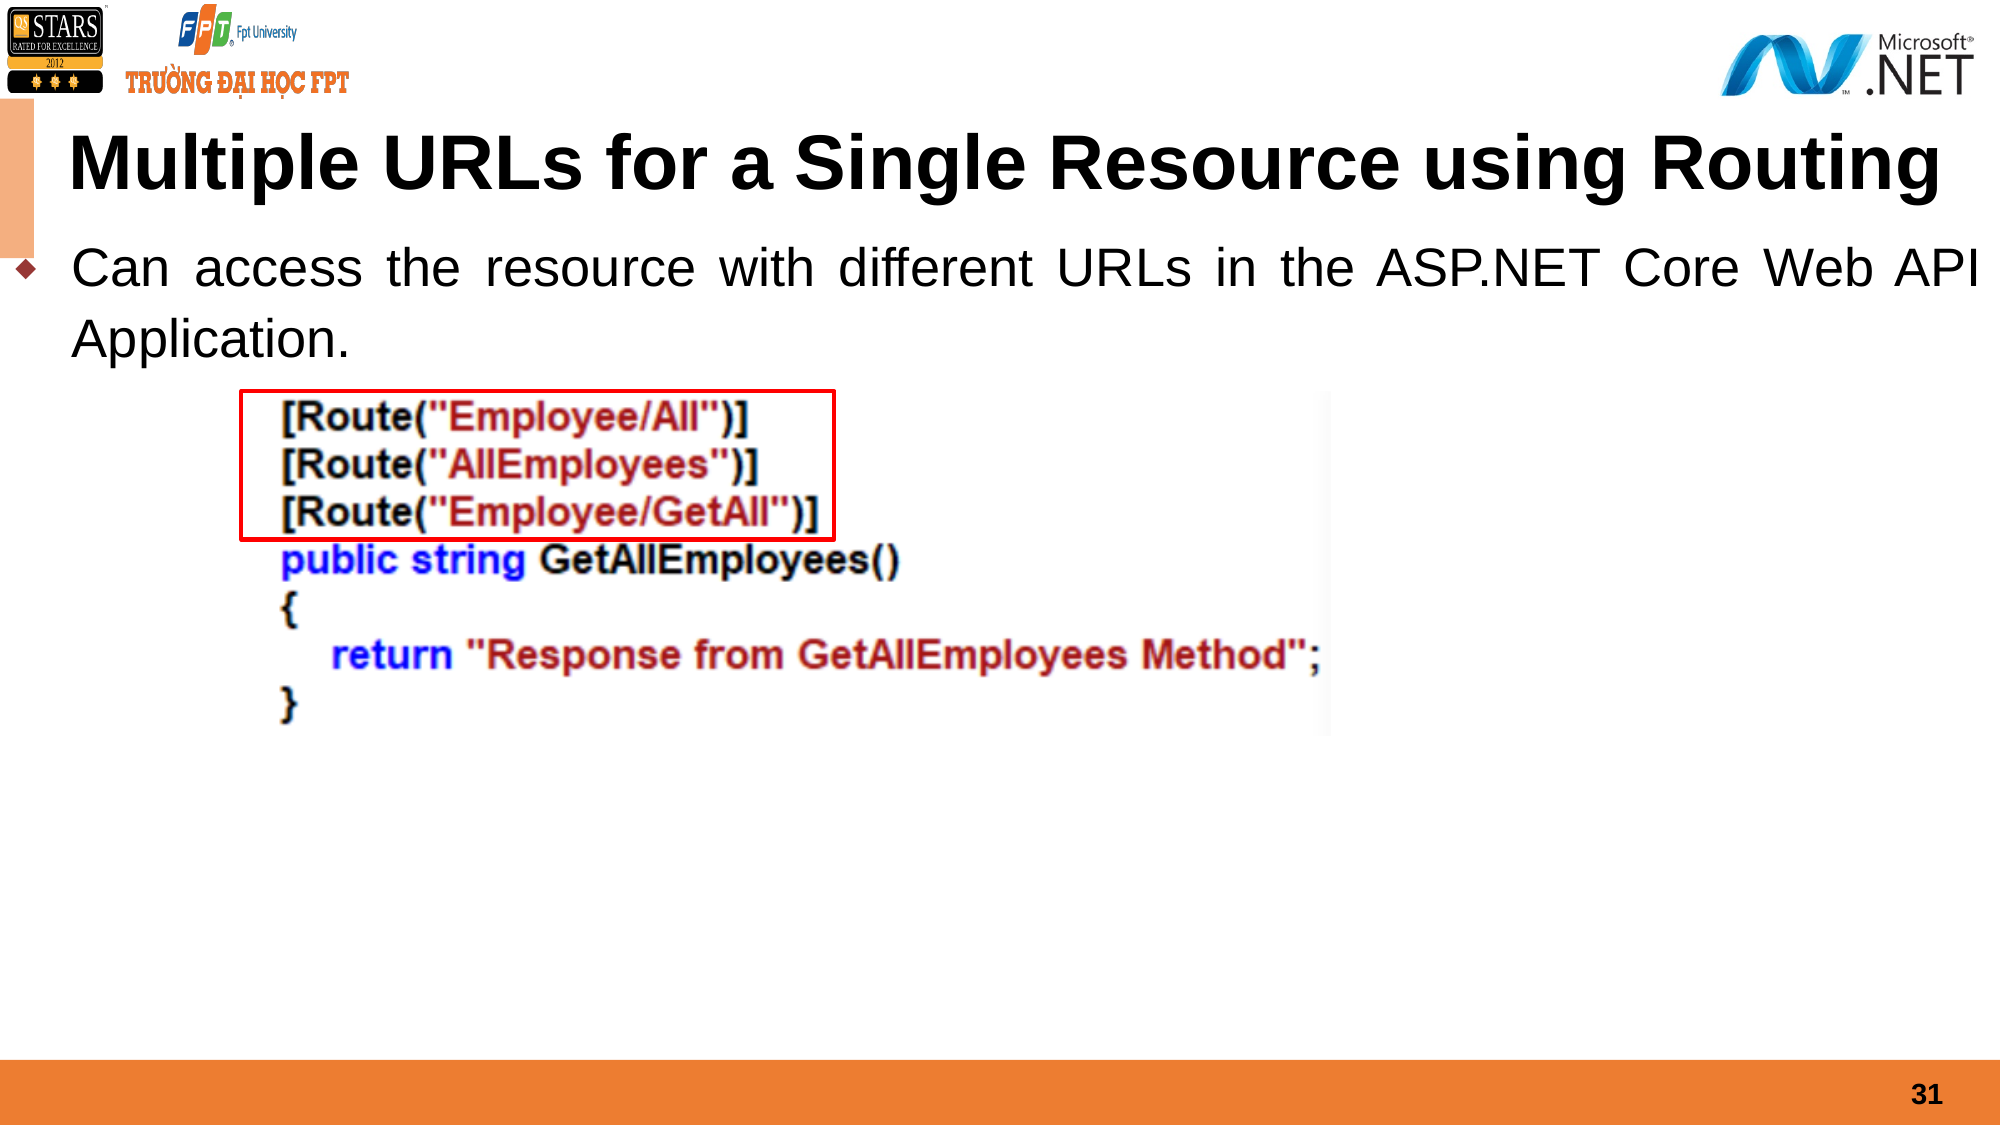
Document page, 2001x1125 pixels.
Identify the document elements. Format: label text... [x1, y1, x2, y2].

slide_number 31 [1508, 1063, 1959, 1123]
picture [7, 4, 349, 99]
title Multiple URLs for a Single Resource using Routing [53, 111, 2000, 217]
list Can access the resource with different URLs in the ASP.NET Core Web API Application. [0, 217, 2000, 1057]
picture [263, 390, 1332, 737]
text_box [239, 389, 264, 542]
picture [1685, 0, 2001, 129]
